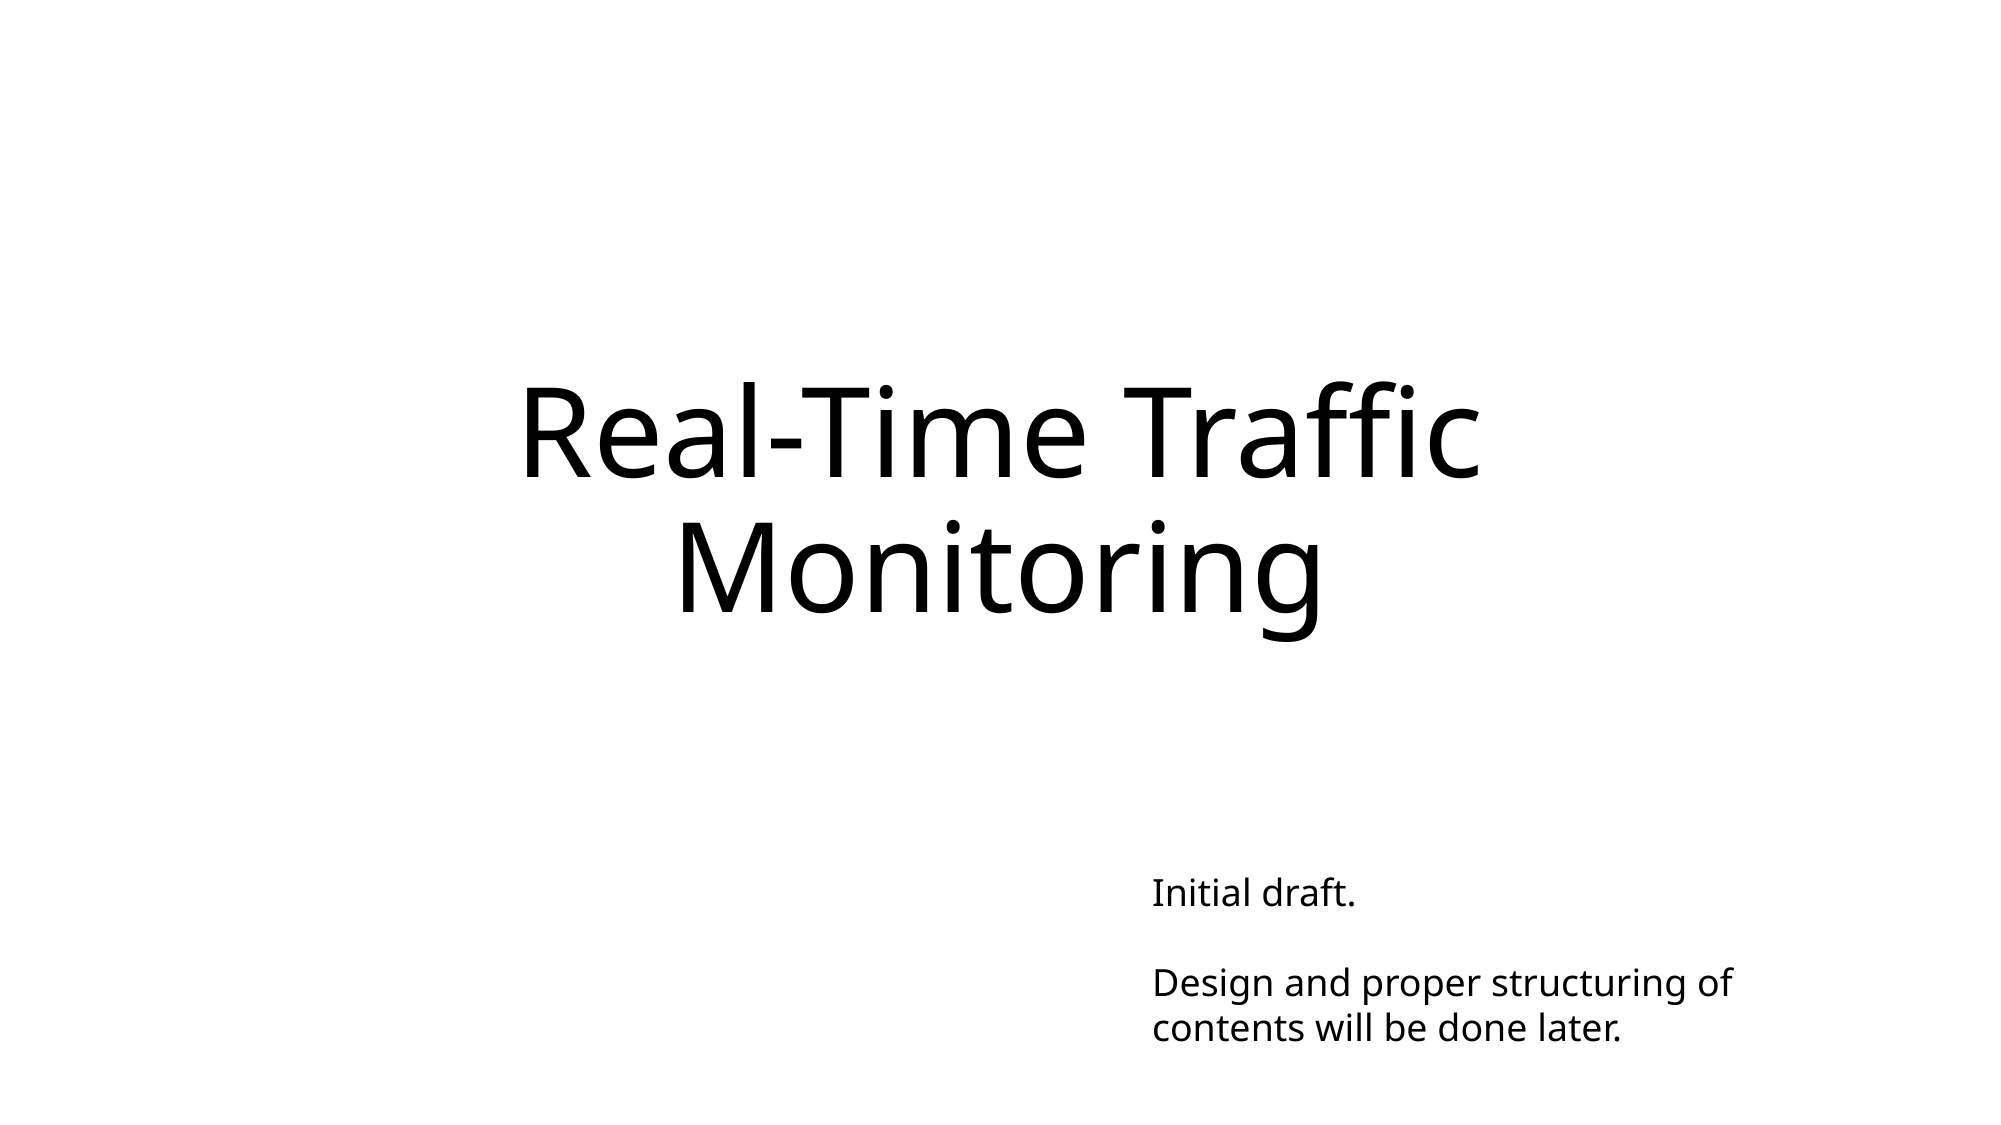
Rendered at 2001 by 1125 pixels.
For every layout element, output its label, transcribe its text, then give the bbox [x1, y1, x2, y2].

title Real-Time Traffic Monitoring [249, 477, 1750, 648]
text_box Initial draft. Design and proper structuring of contents will be done later. [1137, 861, 1750, 1057]
